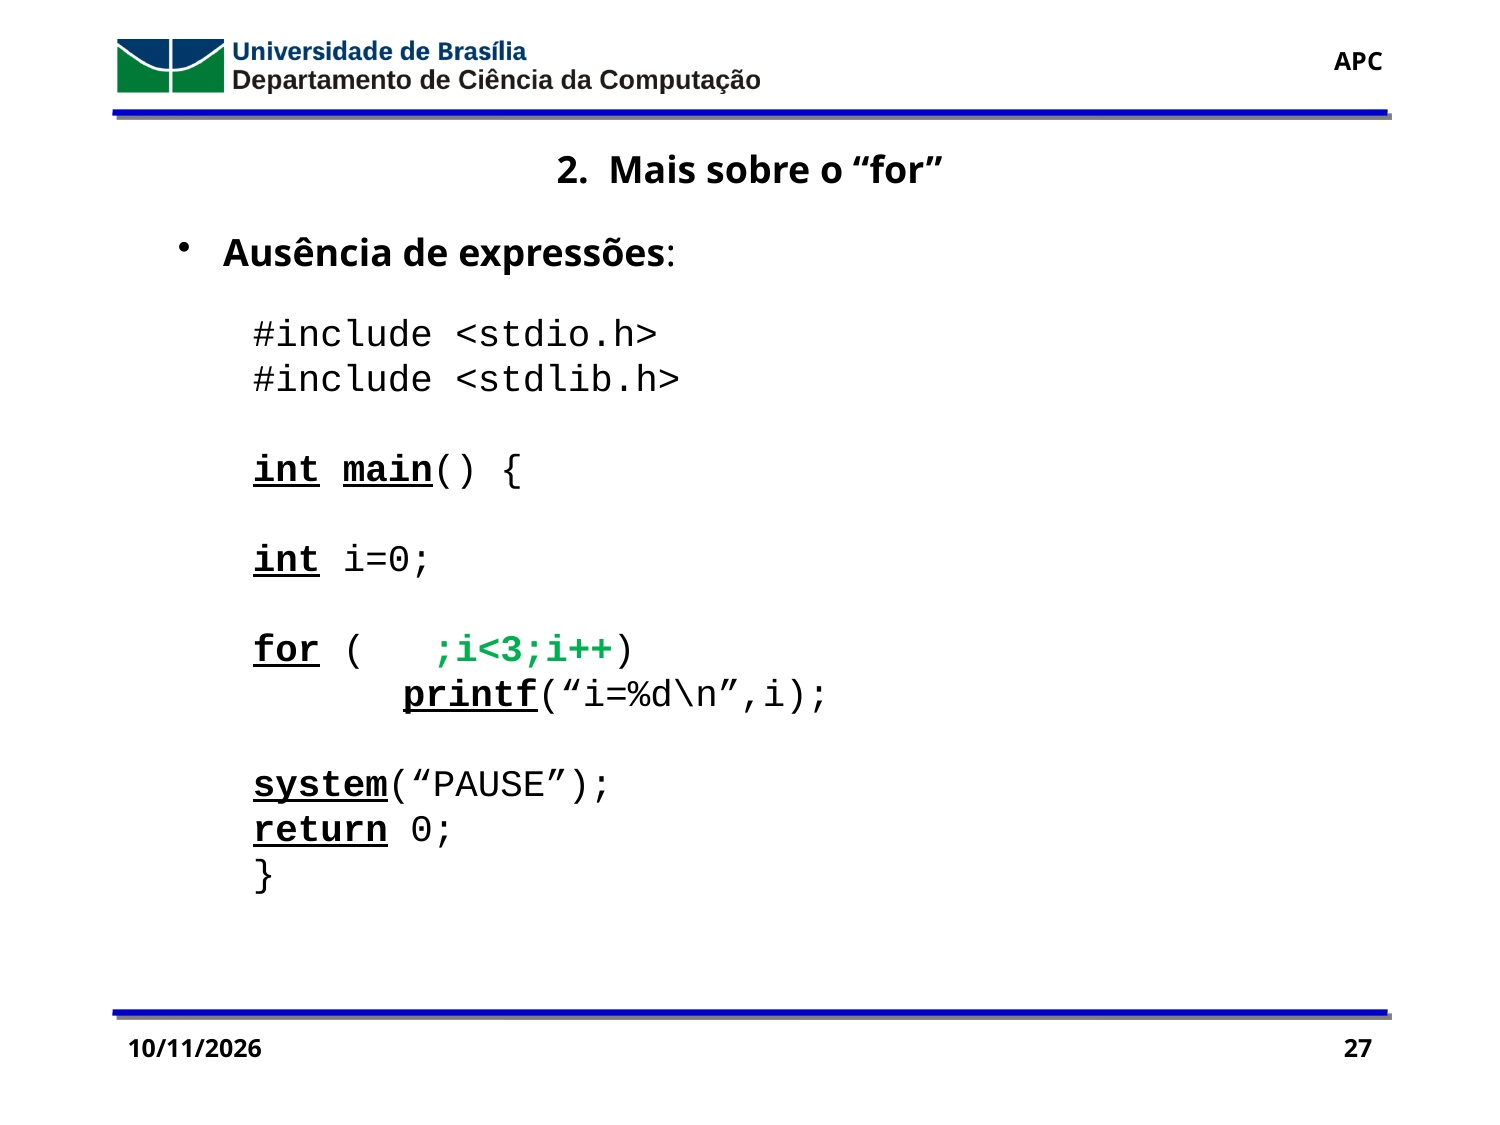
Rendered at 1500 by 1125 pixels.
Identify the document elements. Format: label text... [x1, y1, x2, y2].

picture [117, 39, 760, 94]
text_box Ausência de expressões: #include <stdio.h> #include <stdlib.h> int main() { int i=0; for ( ;i<3;i++) printf(“i=%d\n”,i); system(“PAUSE”); return 0; } [163, 221, 1301, 901]
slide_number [112, 1024, 426, 1101]
text_box 2. Mais sobre o “for” [112, 138, 1388, 198]
slide_number 27 [1074, 1024, 1388, 1101]
